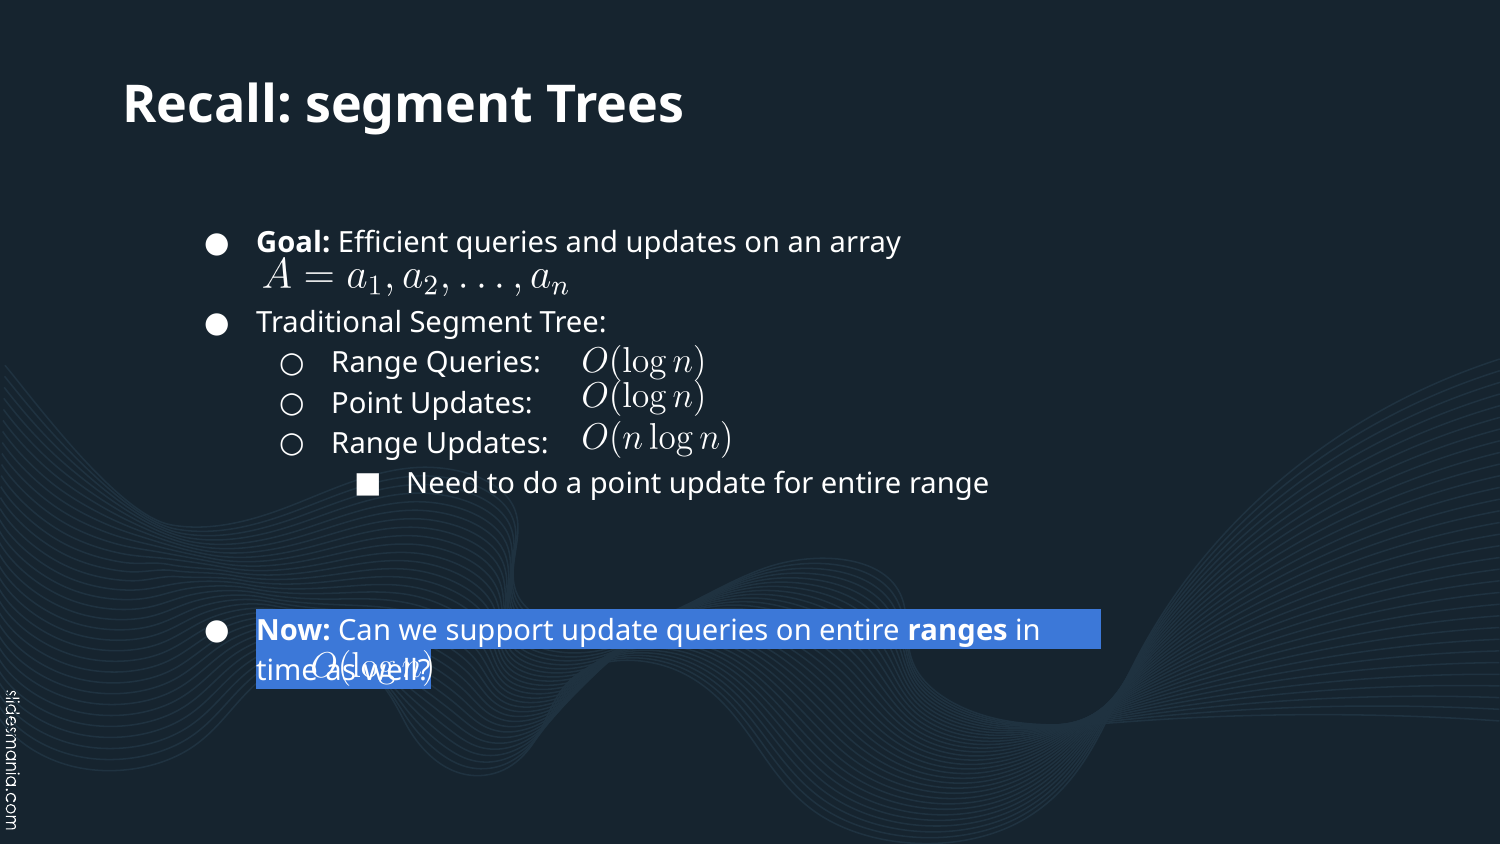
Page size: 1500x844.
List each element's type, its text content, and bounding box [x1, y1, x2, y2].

list Goal: Efficient queries and updates on an array Traditional Segment Tree: Range Queries: Point Updates: Range Updates: Need to do a point update for entire range Now: Can we support update queries on entire ranges in time as well? [166, 203, 1166, 723]
picture [263, 257, 568, 296]
picture [312, 649, 433, 686]
picture [583, 345, 704, 417]
title Recall: segment Trees [107, 67, 934, 187]
picture [583, 421, 730, 458]
